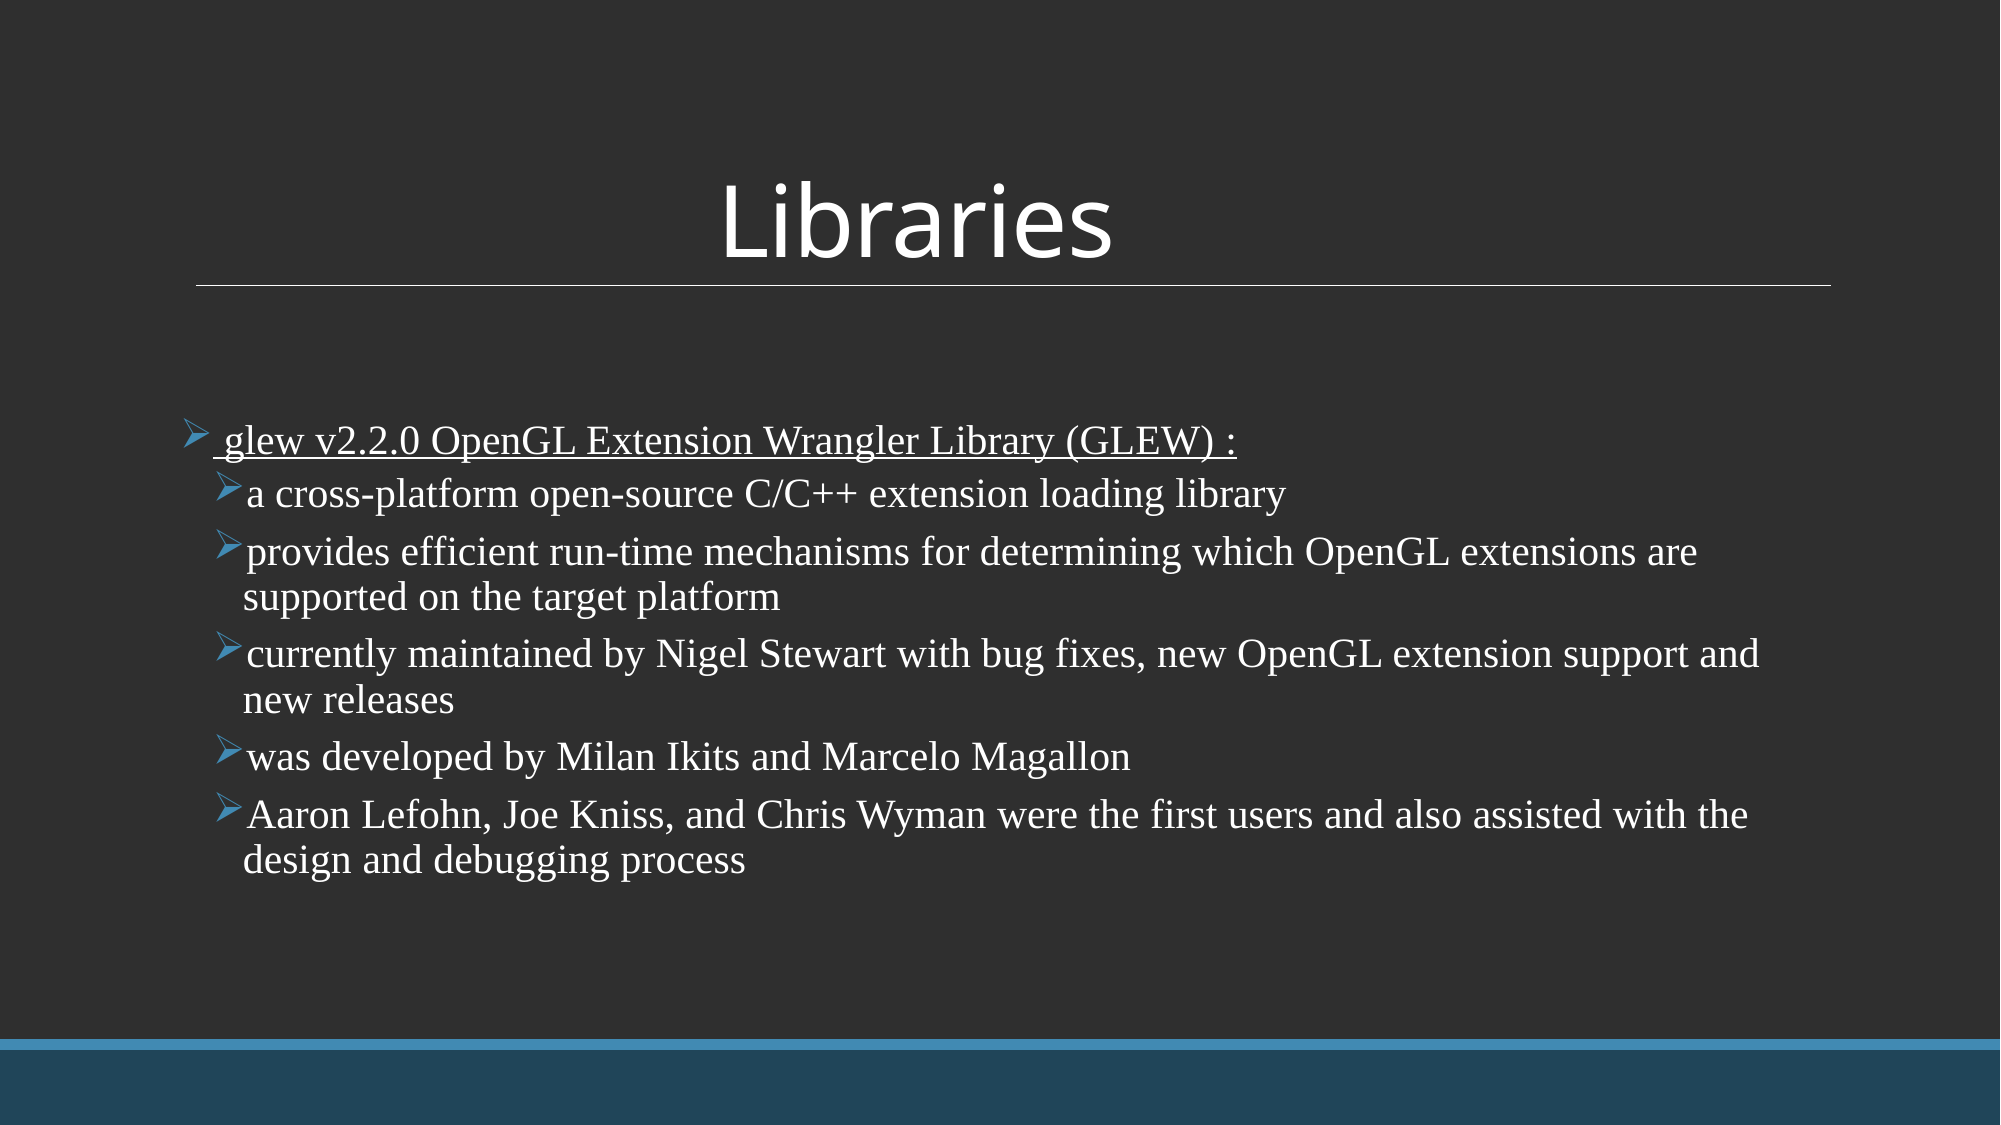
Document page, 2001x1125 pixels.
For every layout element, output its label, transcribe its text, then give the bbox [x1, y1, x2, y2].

title Libraries [180, 47, 1653, 285]
list glew v2.2.0 OpenGL Extension Wrangler Library (GLEW) : a cross-platform open-source C/C++ extension loading library provides efficient run-time mechanisms for determining which OpenGL extensions are supported on the target platform currently maintained by Nigel Stewart with bug fixes, new OpenGL extension support and new releases was developed by Milan Ikits and Marcelo Magallon Aaron Lefohn, Joe Kniss, and Chris Wyman were the first users and also assisted with the design and debugging process [180, 302, 1830, 998]
